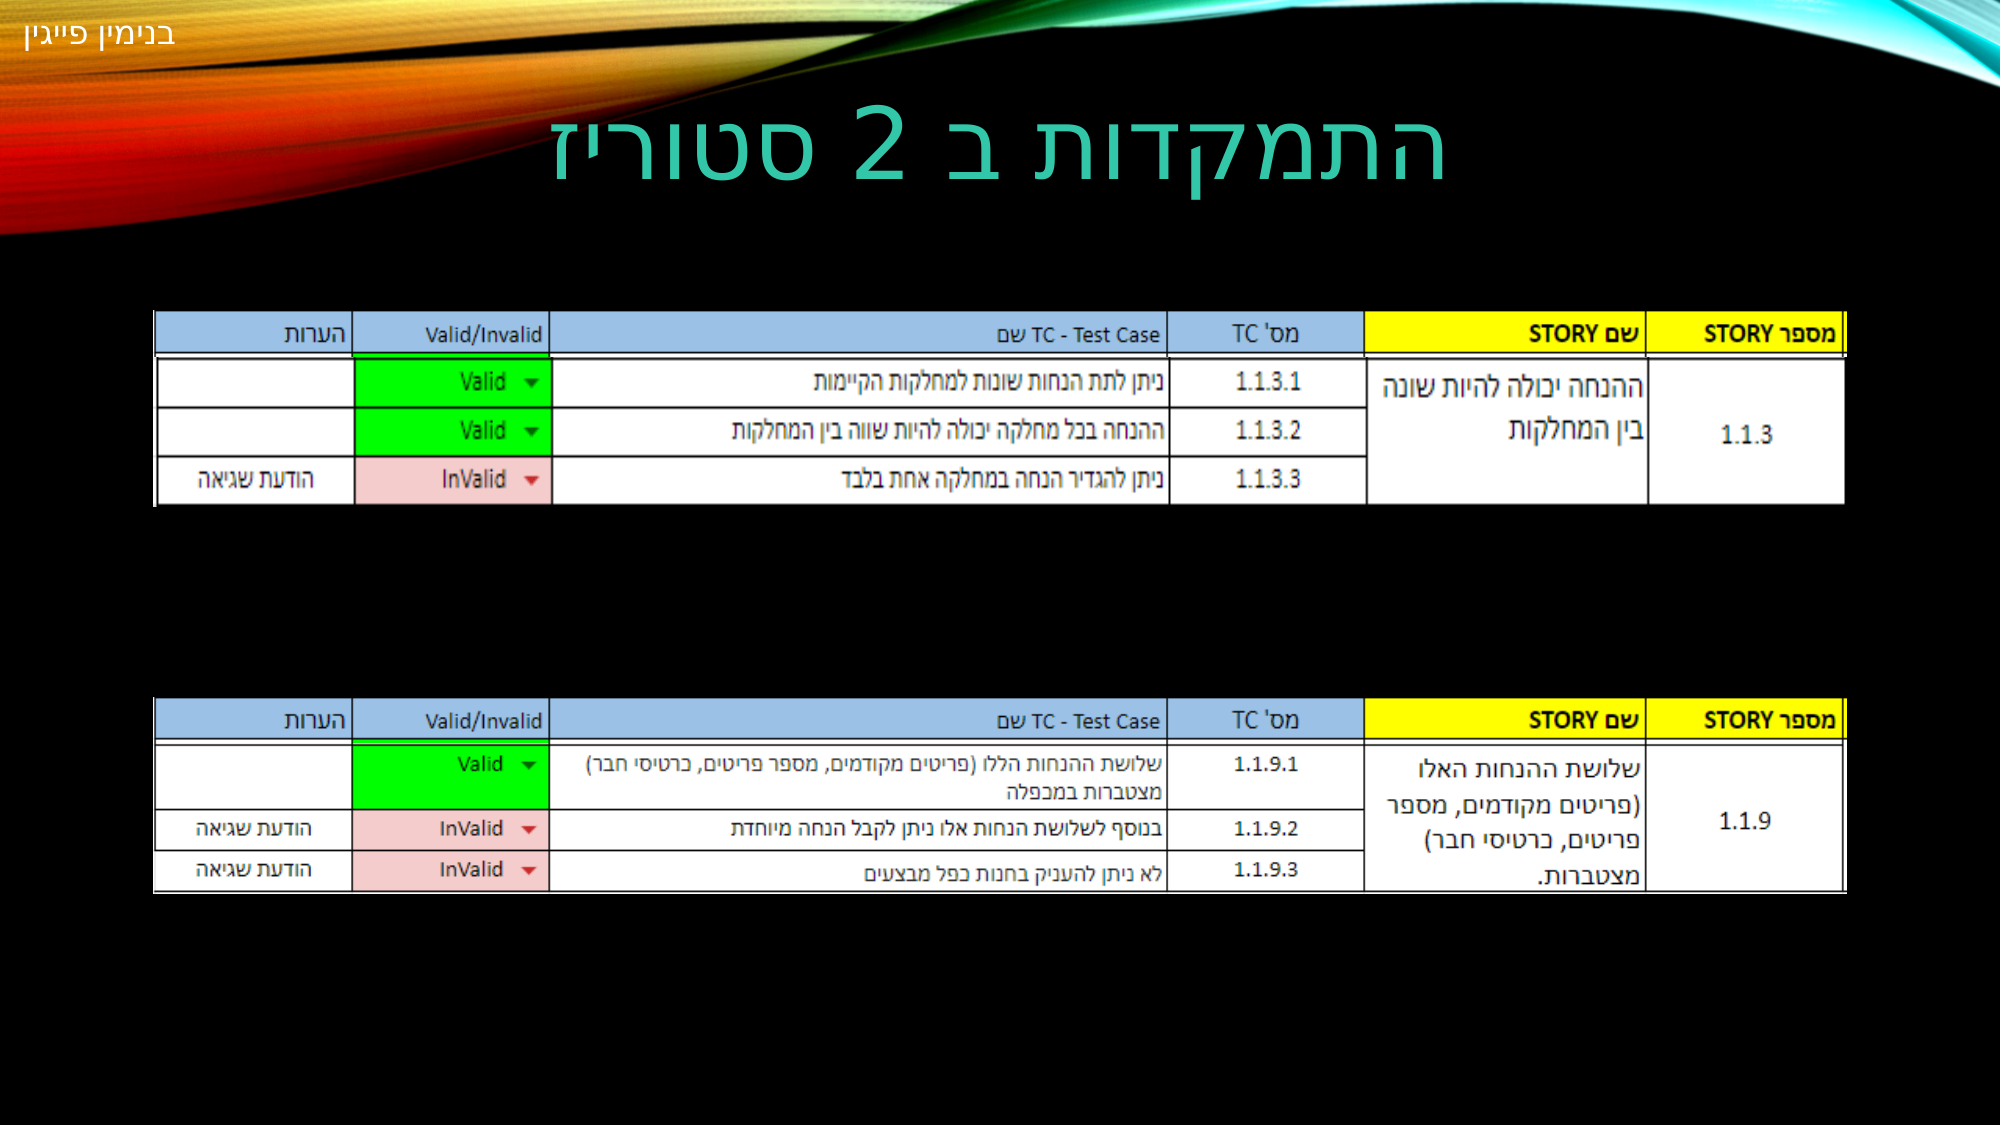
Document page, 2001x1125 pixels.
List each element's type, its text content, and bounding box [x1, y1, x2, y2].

picture [153, 697, 1847, 894]
picture [0, 0, 2000, 237]
title התמקדות ב 2 סטוריז [518, 44, 1482, 250]
text_box בנימין פייגין [0, 8, 227, 81]
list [153, 357, 1847, 507]
picture [153, 310, 1847, 357]
